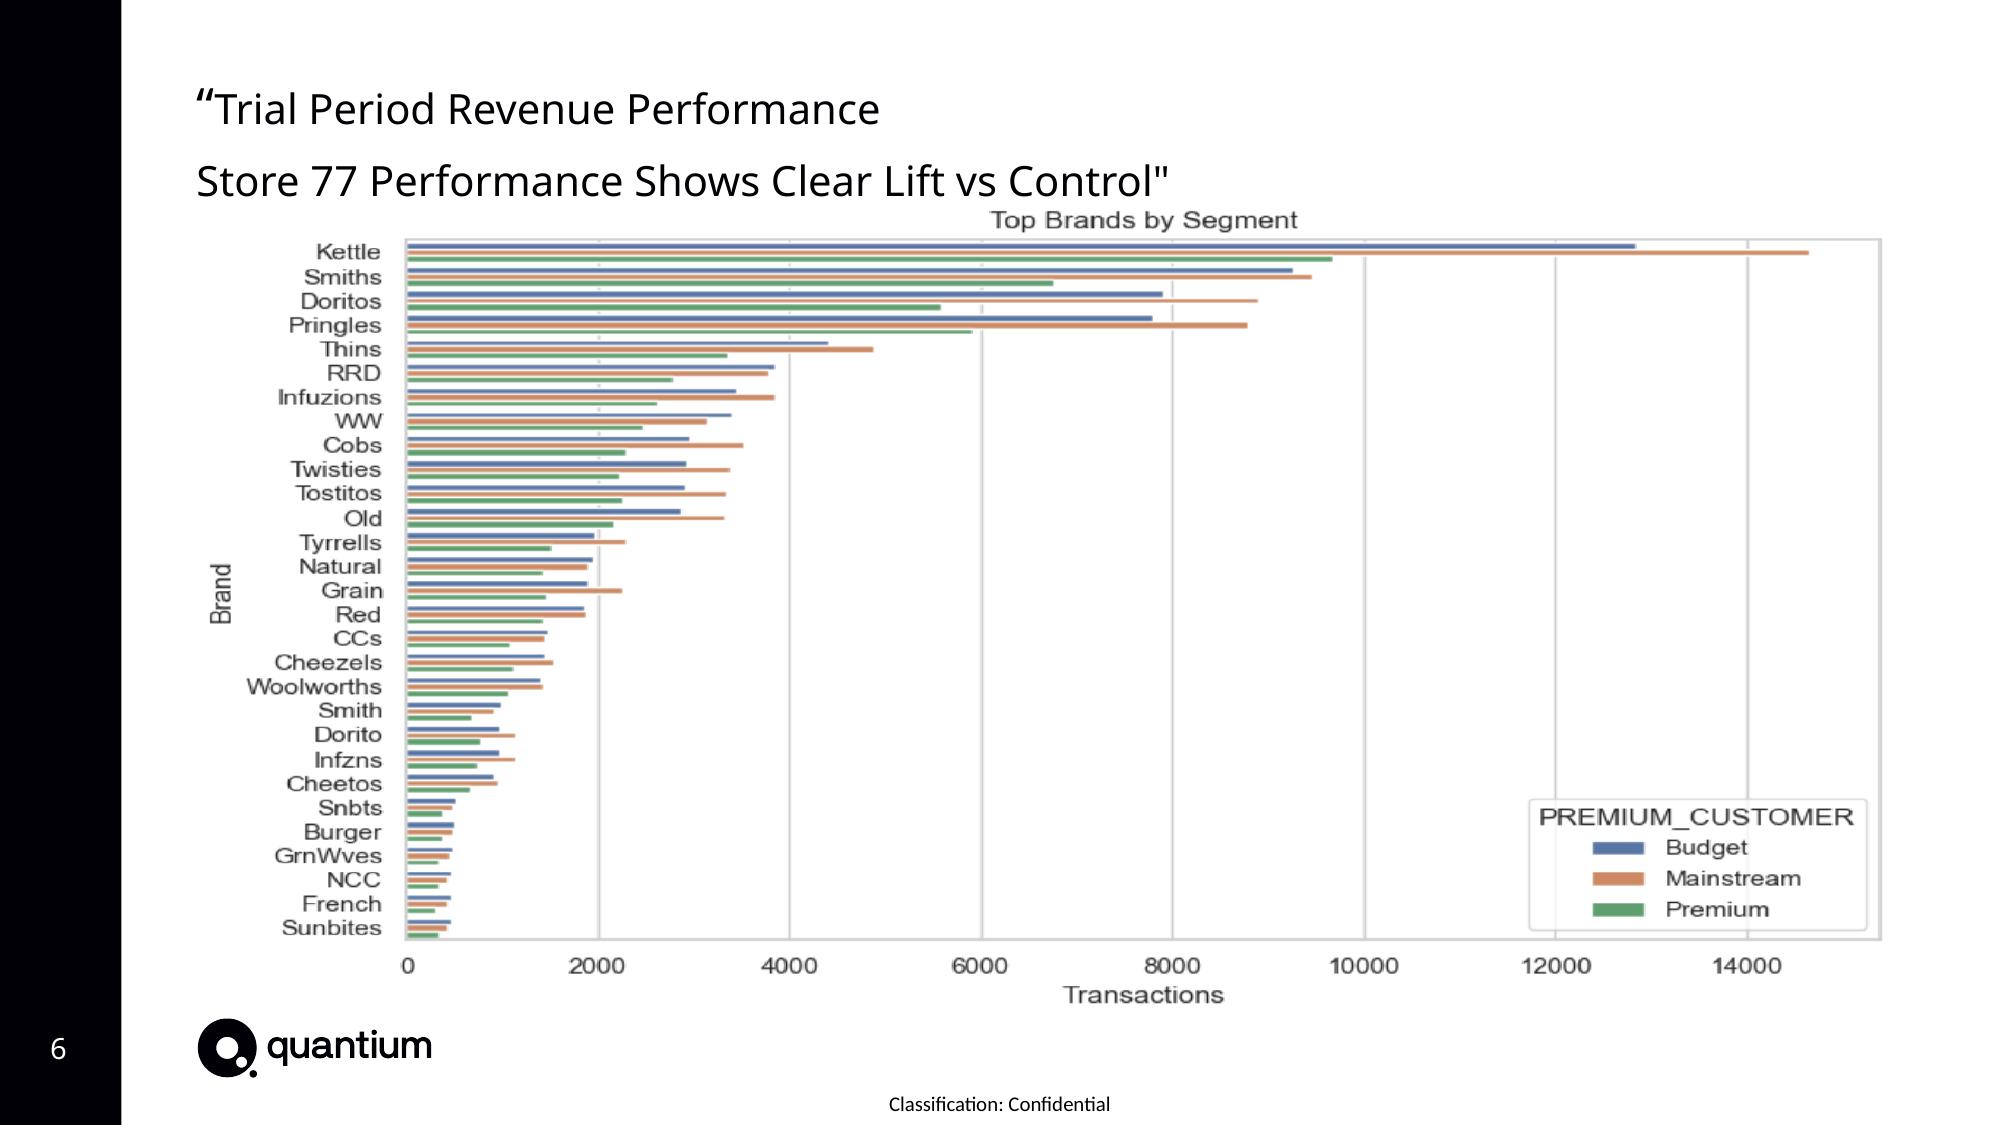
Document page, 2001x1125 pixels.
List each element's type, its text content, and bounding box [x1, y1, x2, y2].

picture [196, 197, 1898, 1018]
list “Trial Period Revenue Performance Store 77 Performance Shows Clear Lift vs Control" [196, 74, 1916, 210]
